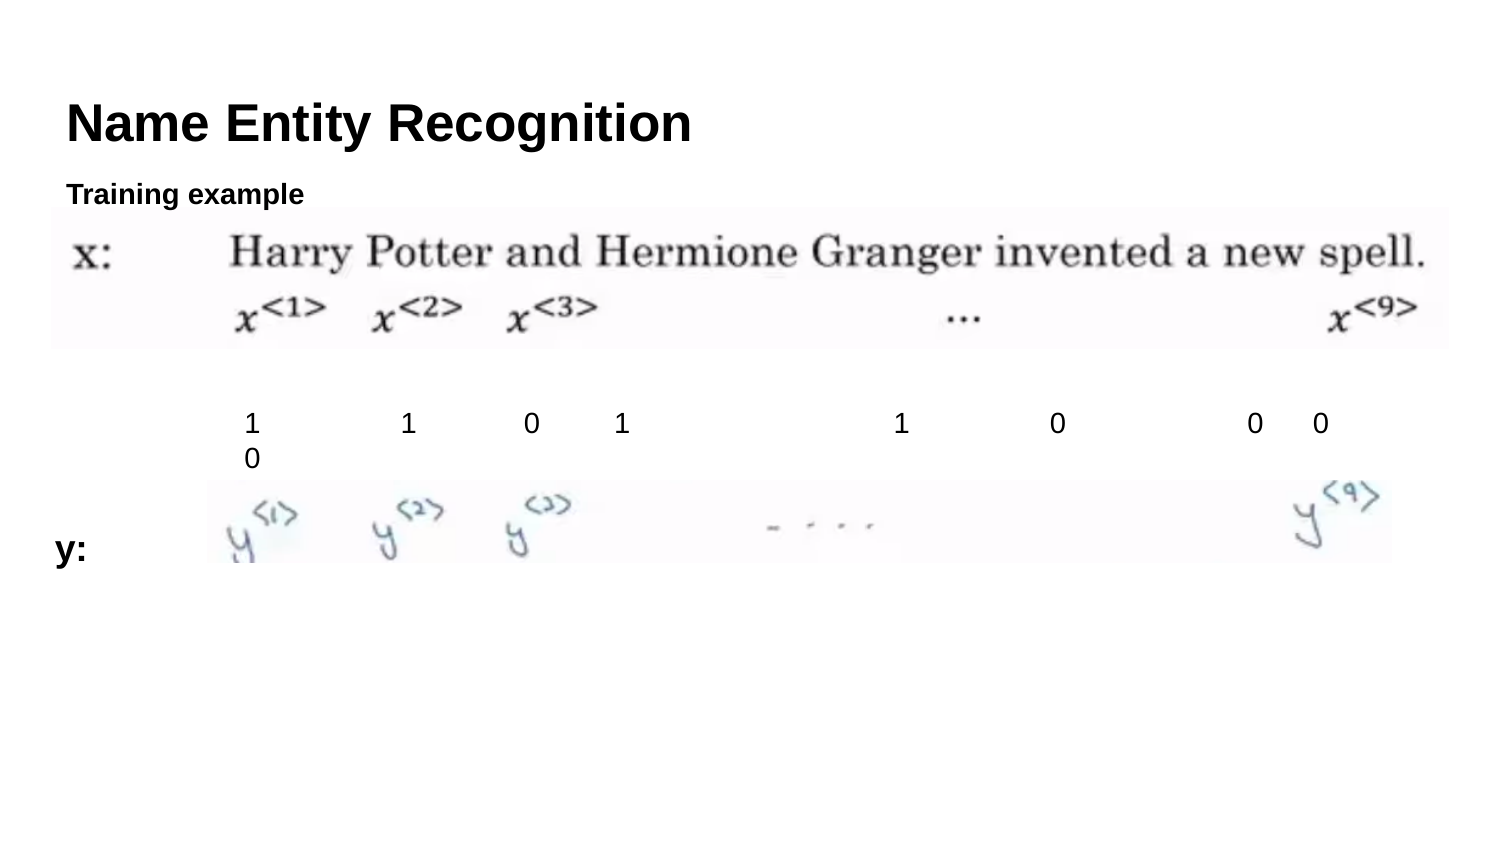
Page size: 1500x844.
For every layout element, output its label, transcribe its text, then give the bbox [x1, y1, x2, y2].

text_box y: [39, 509, 120, 585]
text_box Training example [51, 160, 322, 205]
title Name Entity Recognition [51, 72, 1449, 167]
picture [50, 206, 1450, 349]
picture [207, 480, 1392, 563]
text_box 1 1 0 1 1 0 0 0 0 [229, 389, 1414, 490]
